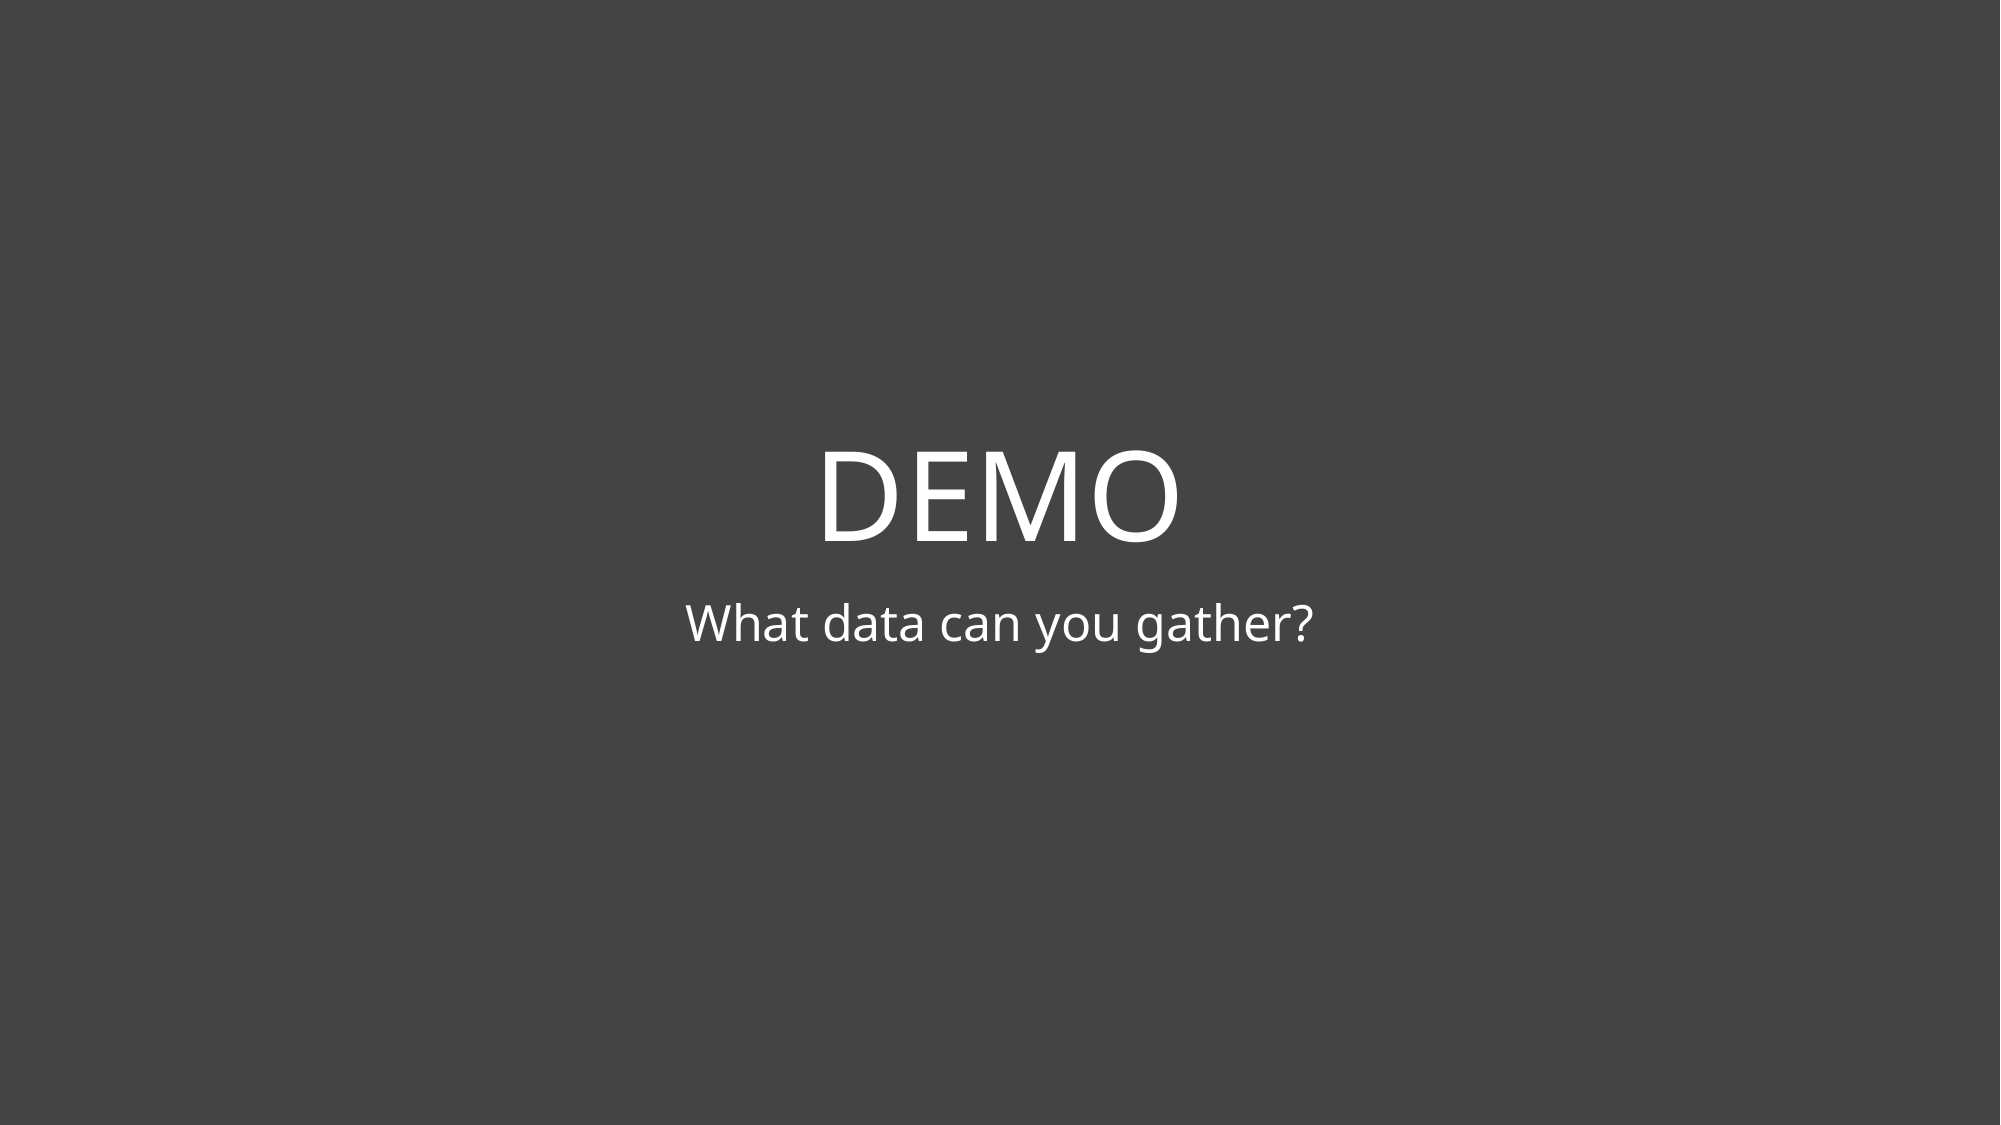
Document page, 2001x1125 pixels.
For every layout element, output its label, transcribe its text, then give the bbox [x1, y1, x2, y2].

title DEMO [249, 184, 1750, 577]
subtitle What data can you gather? [249, 590, 1750, 863]
